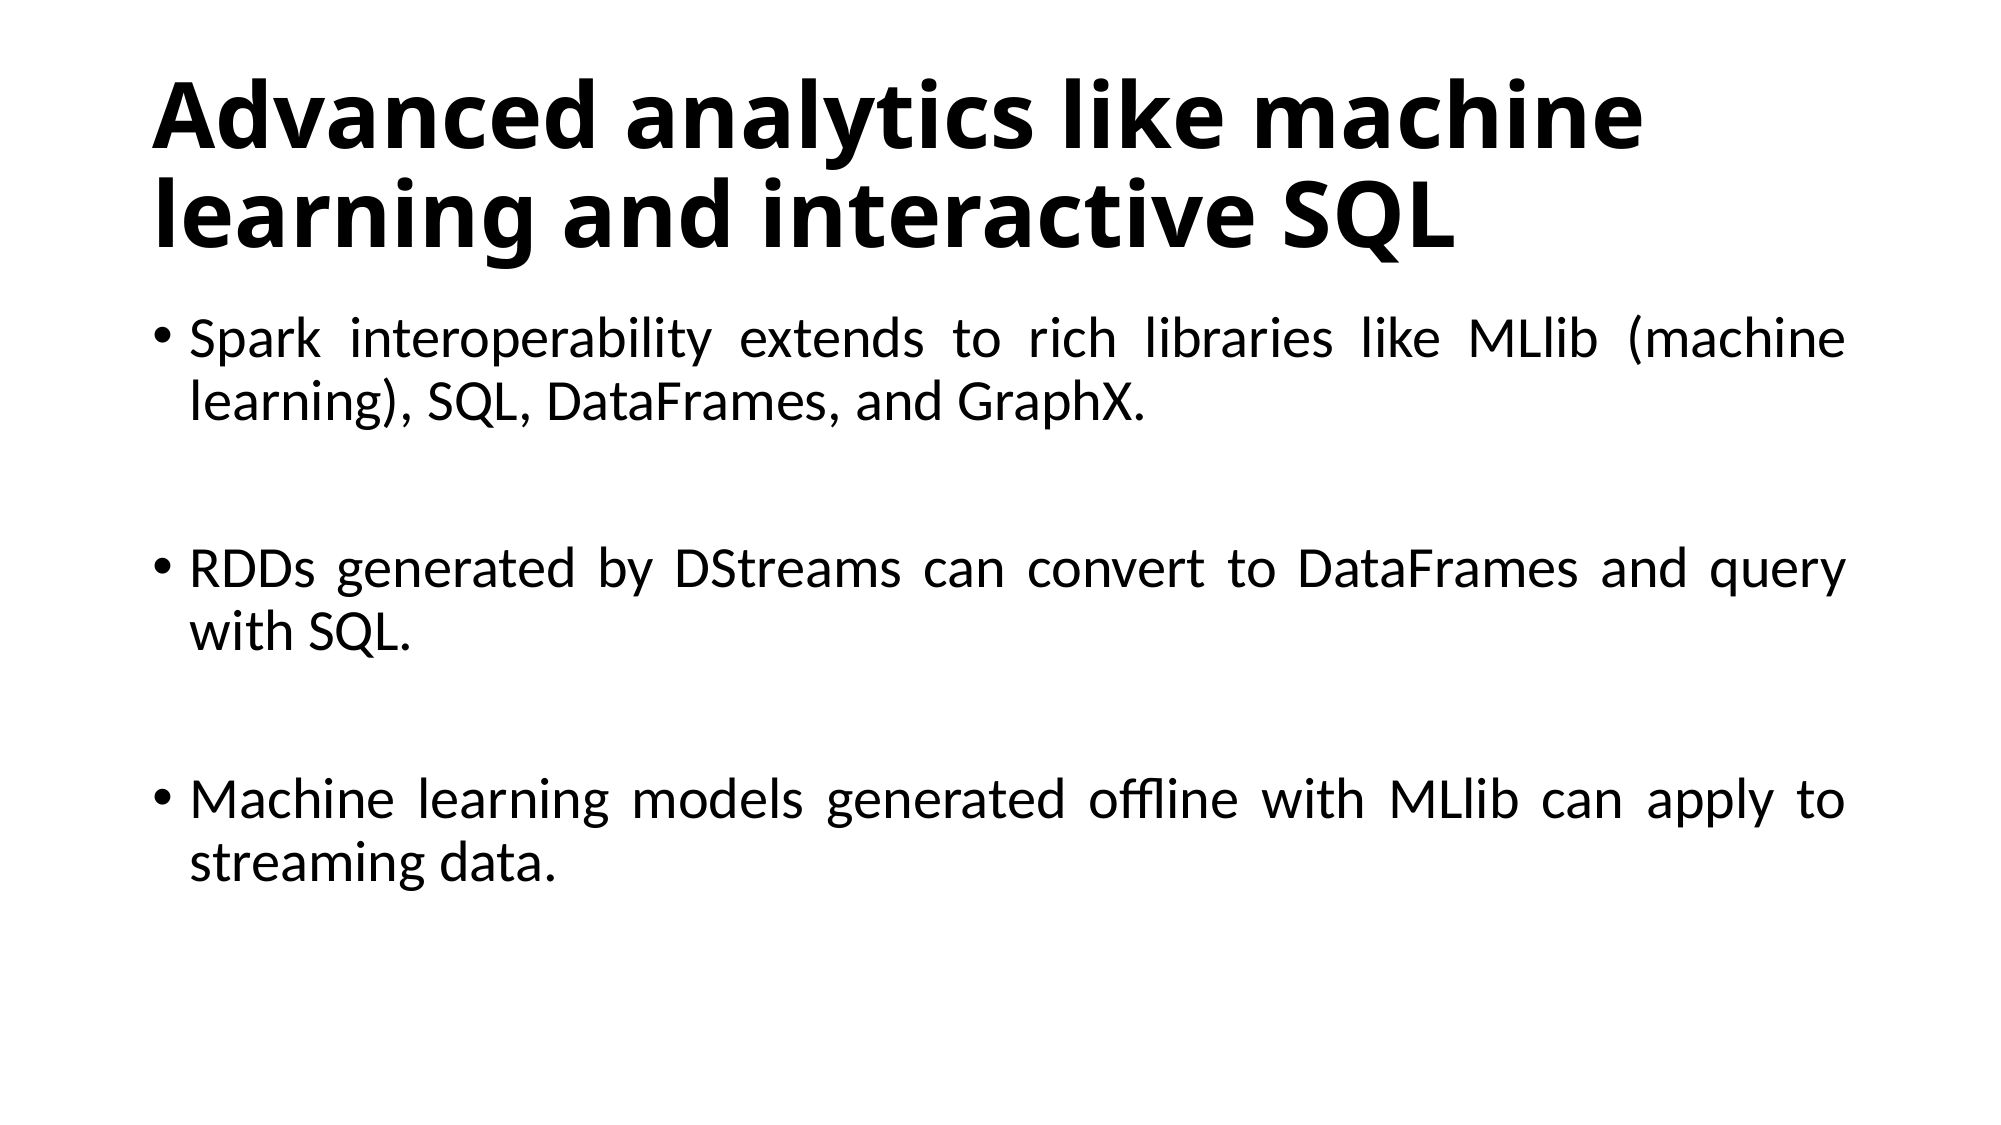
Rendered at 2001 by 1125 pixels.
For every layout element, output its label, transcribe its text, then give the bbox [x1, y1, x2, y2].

list Spark interoperability extends to rich libraries like MLlib (machine learning), SQL, DataFrames, and GraphX. RDDs generated by DStreams can convert to DataFrames and query with SQL. Machine learning models generated offline with MLlib can apply to streaming data. [137, 299, 1863, 1014]
title Advanced analytics like machine learning and interactive SQL [137, 59, 1863, 278]
